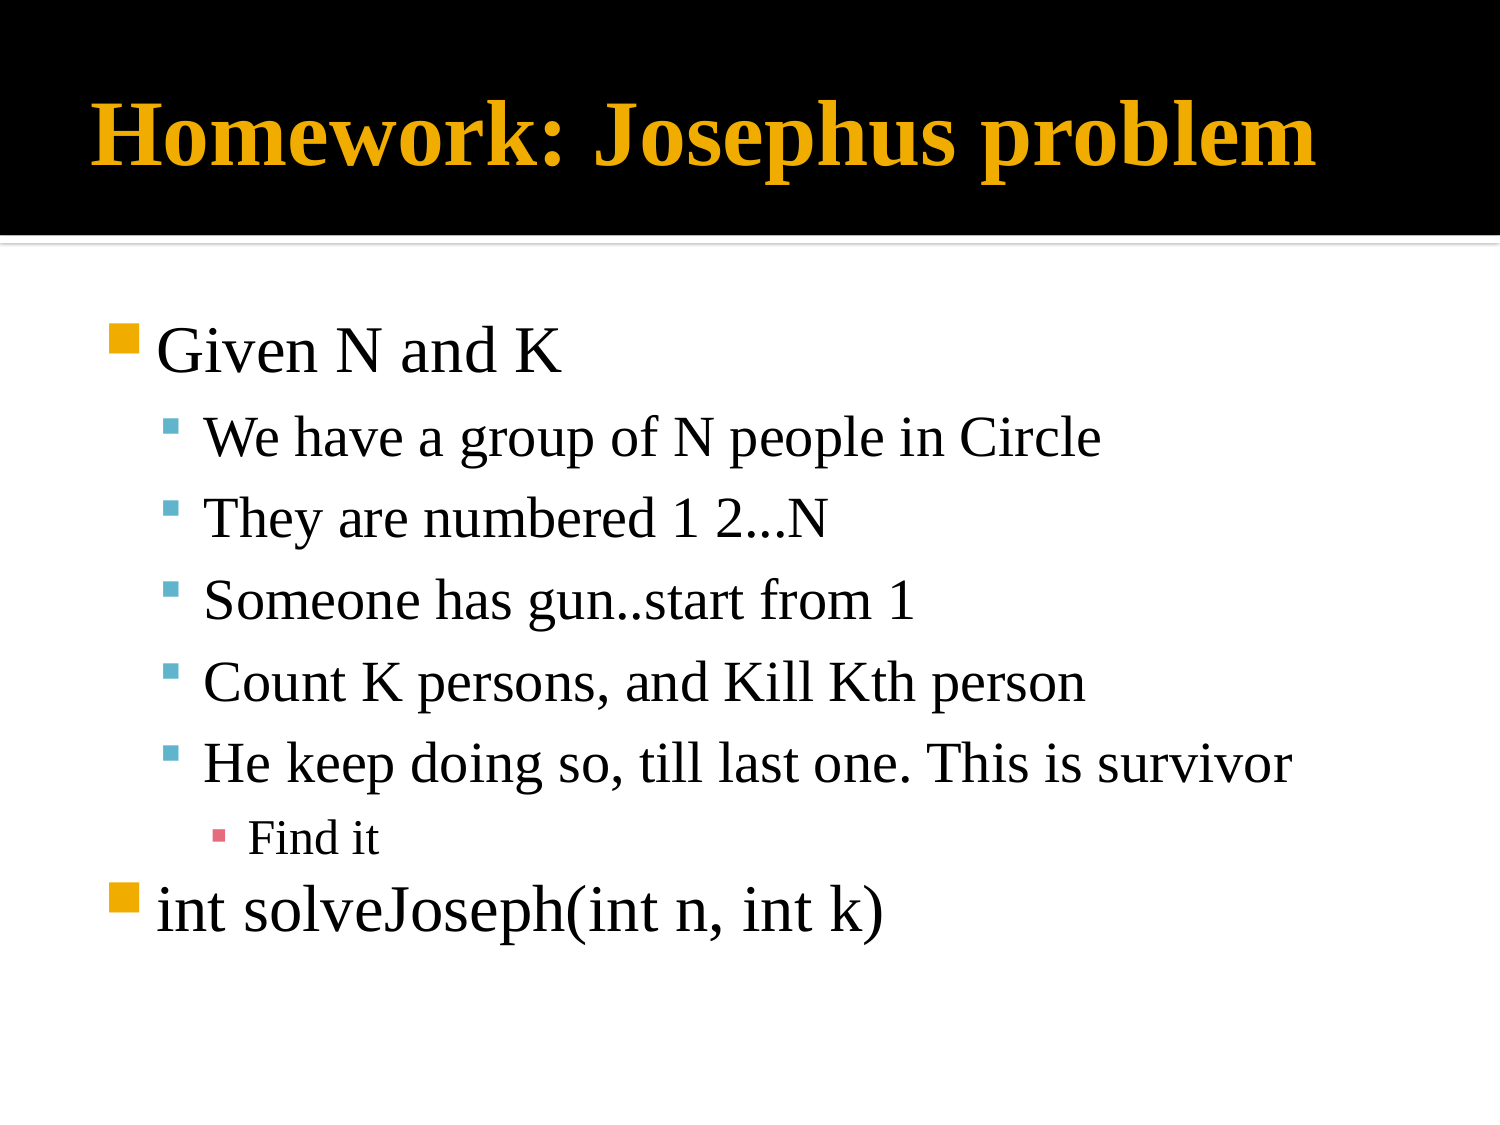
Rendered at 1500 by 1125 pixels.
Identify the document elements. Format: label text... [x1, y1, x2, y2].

title Homework: Josephus problem [75, 25, 1425, 231]
list Given N and K We have a group of N people in Circle They are numbered 1 2...N Someone has gun..start from 1 Count K persons, and Kill Kth person He keep doing so, till last one. This is survivor Find it int solveJoseph(int n, int k) [75, 291, 1425, 1050]
